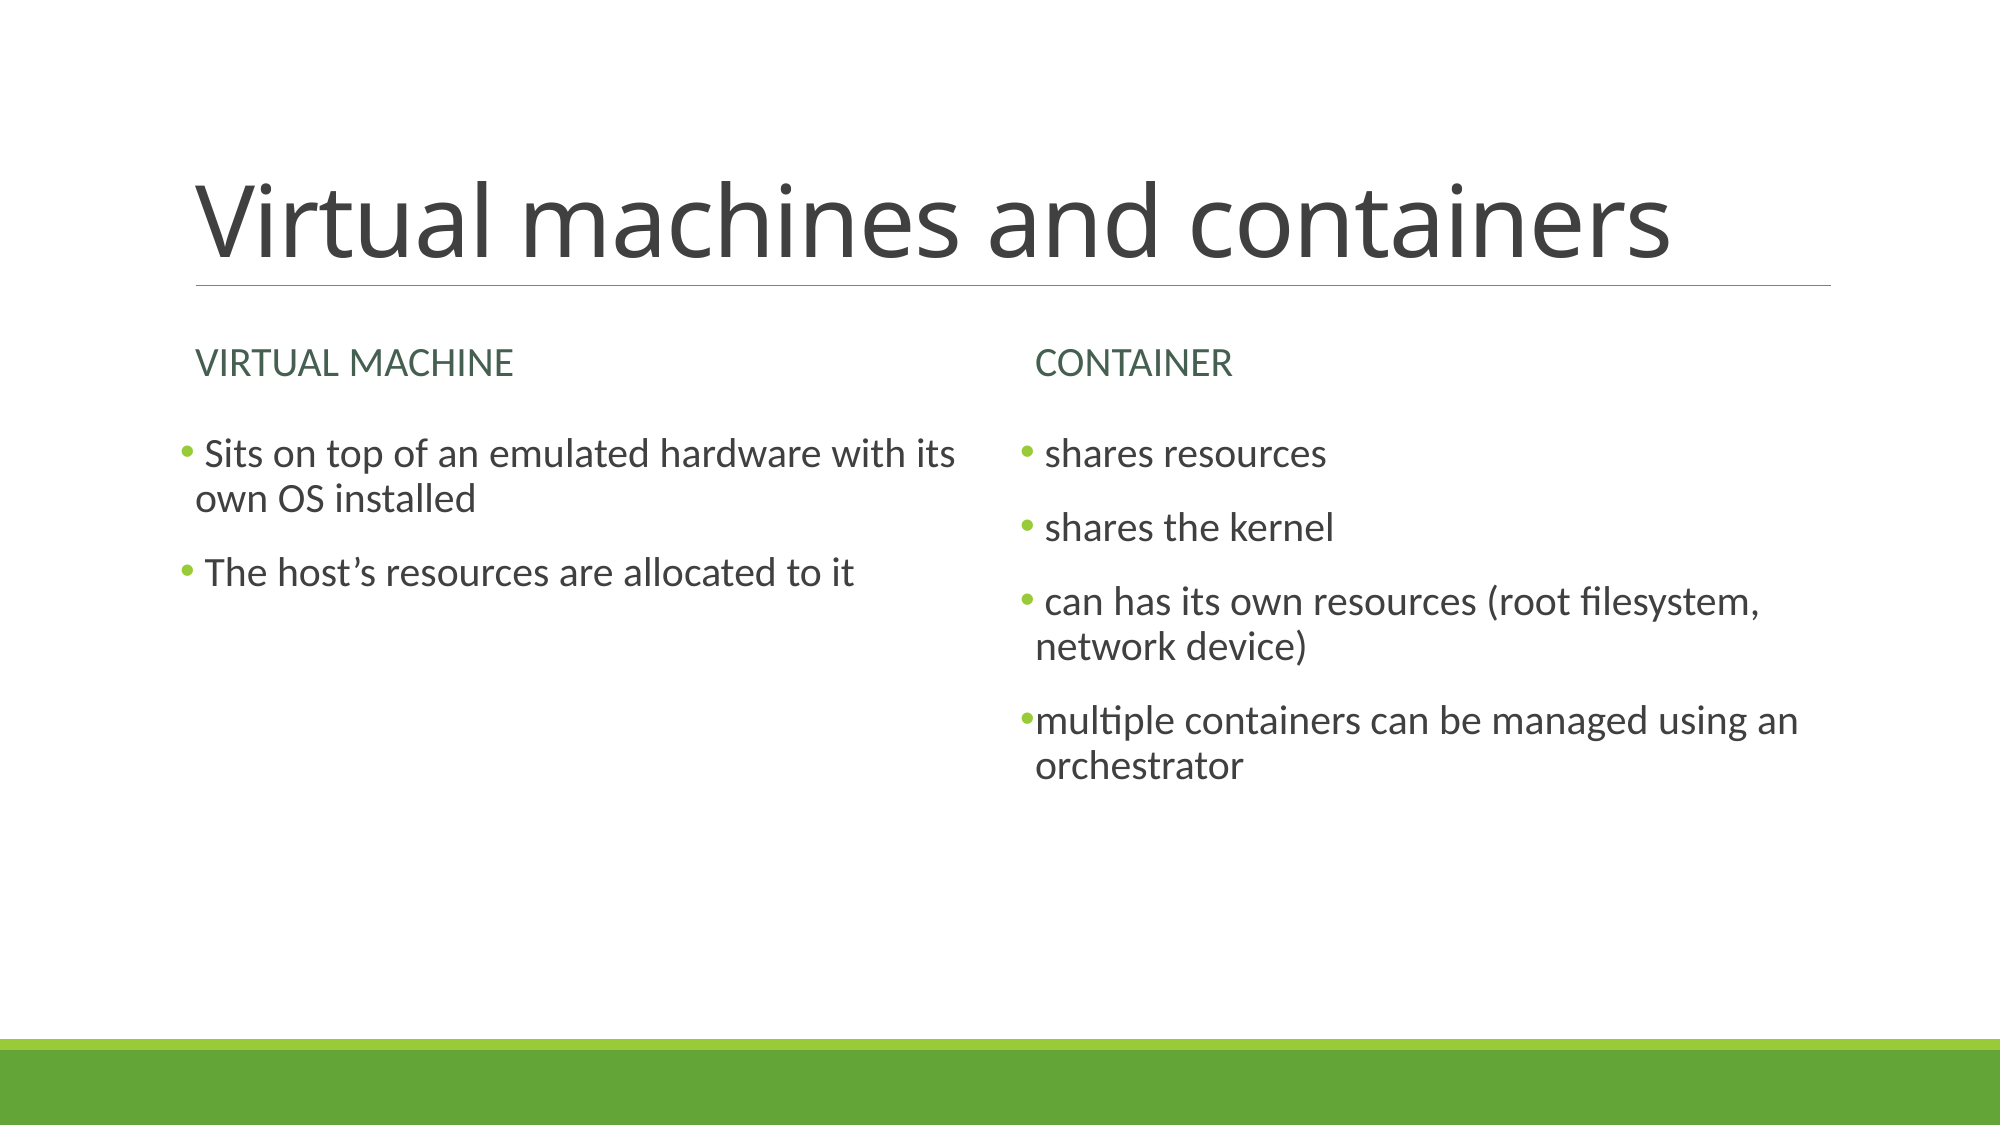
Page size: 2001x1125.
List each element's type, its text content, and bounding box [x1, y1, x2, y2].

title Virtual machines and containers [180, 47, 1830, 285]
list shares resources shares the kernel can has its own resources (root filesystem, network device) multiple containers can be managed using an orchestrator [1020, 423, 1830, 978]
list Container [1020, 302, 1830, 423]
list Sits on top of an emulated hardware with its own OS installed The host’s resources are allocated to it [180, 423, 990, 978]
list Virtual machine [180, 302, 990, 423]
